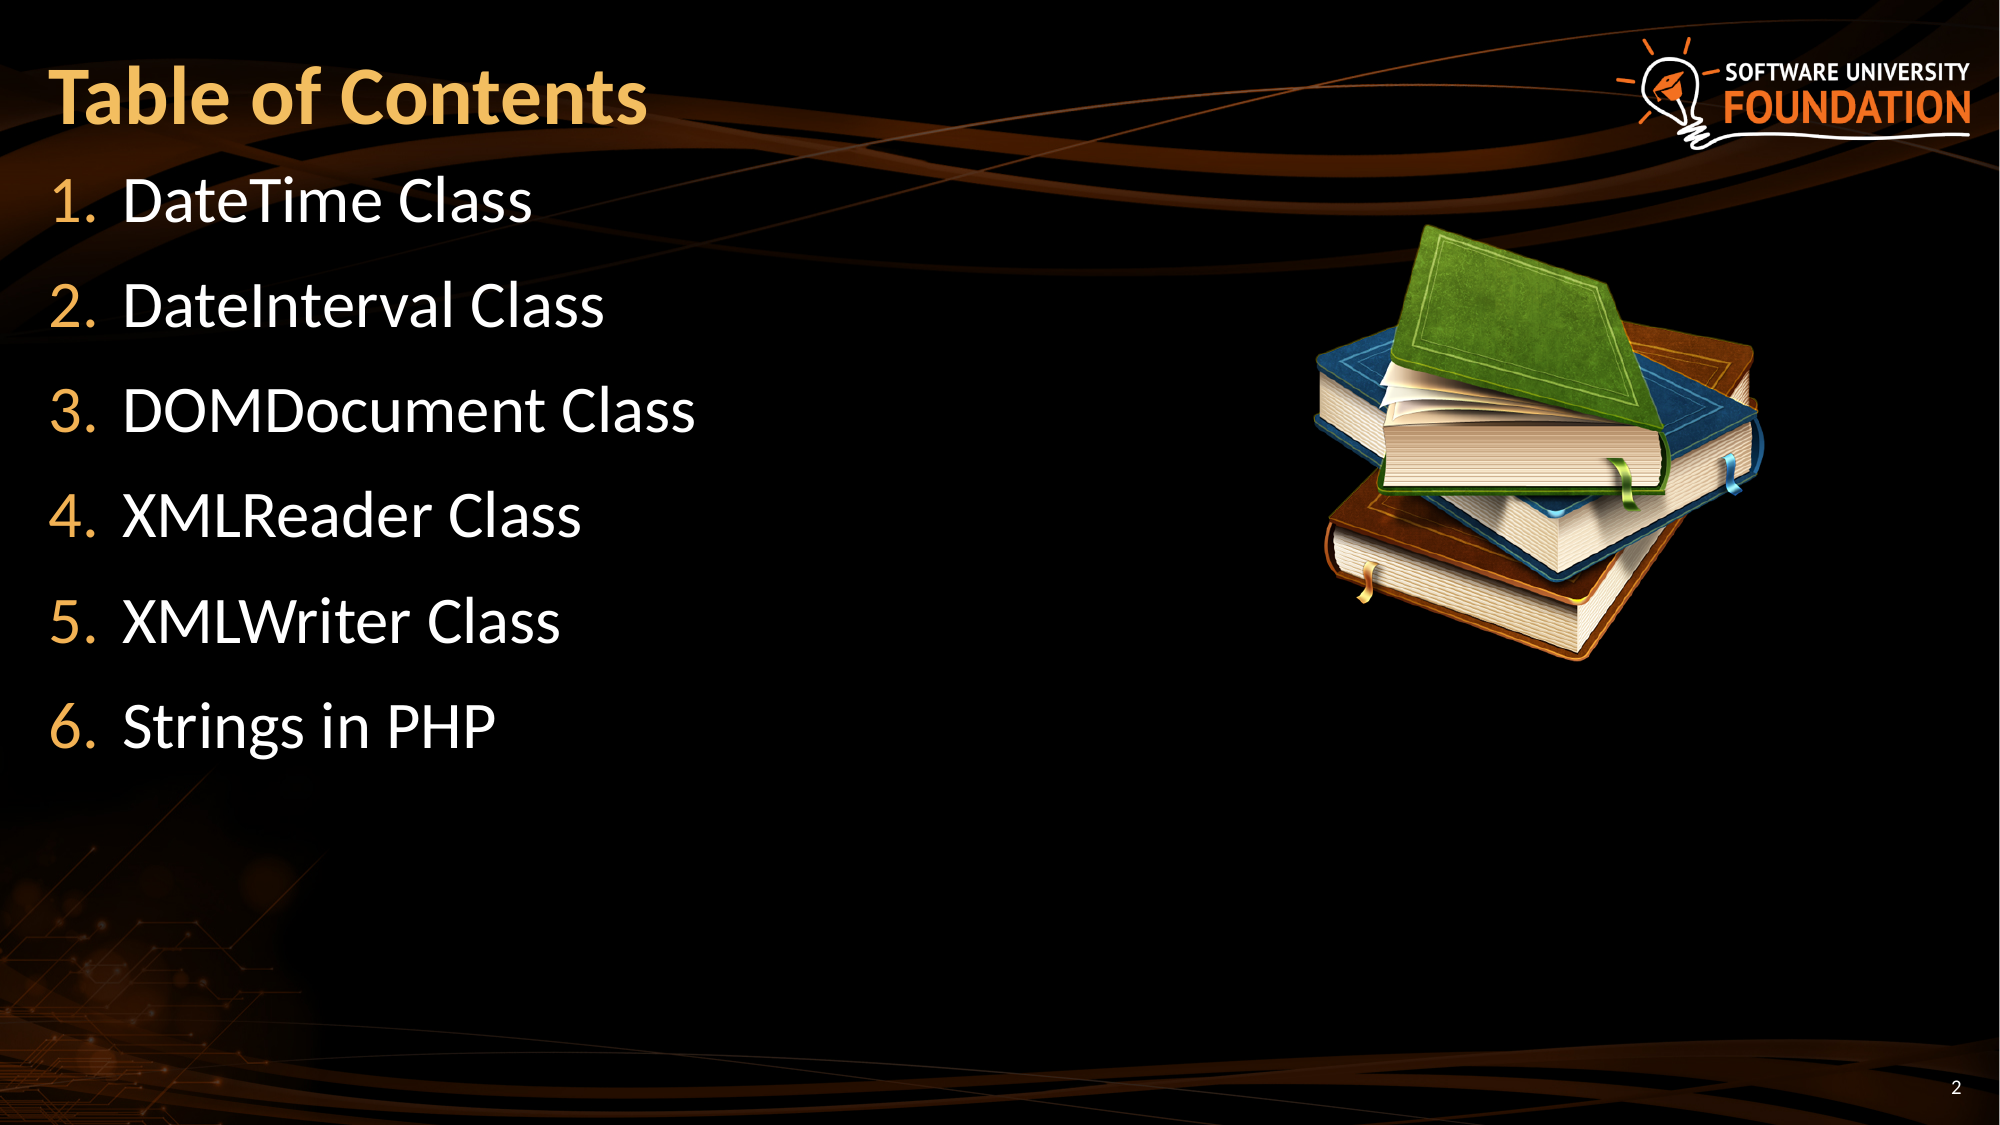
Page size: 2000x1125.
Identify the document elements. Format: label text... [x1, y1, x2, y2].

list DateTime Class DateInterval Class DOMDocument Class XMLReader Class XMLWriter Class Strings in PHP [31, 149, 1438, 1050]
title Table of Contents [30, 6, 1602, 189]
slide_number 2 [1897, 1070, 1968, 1103]
picture [0, 0, 2000, 1125]
